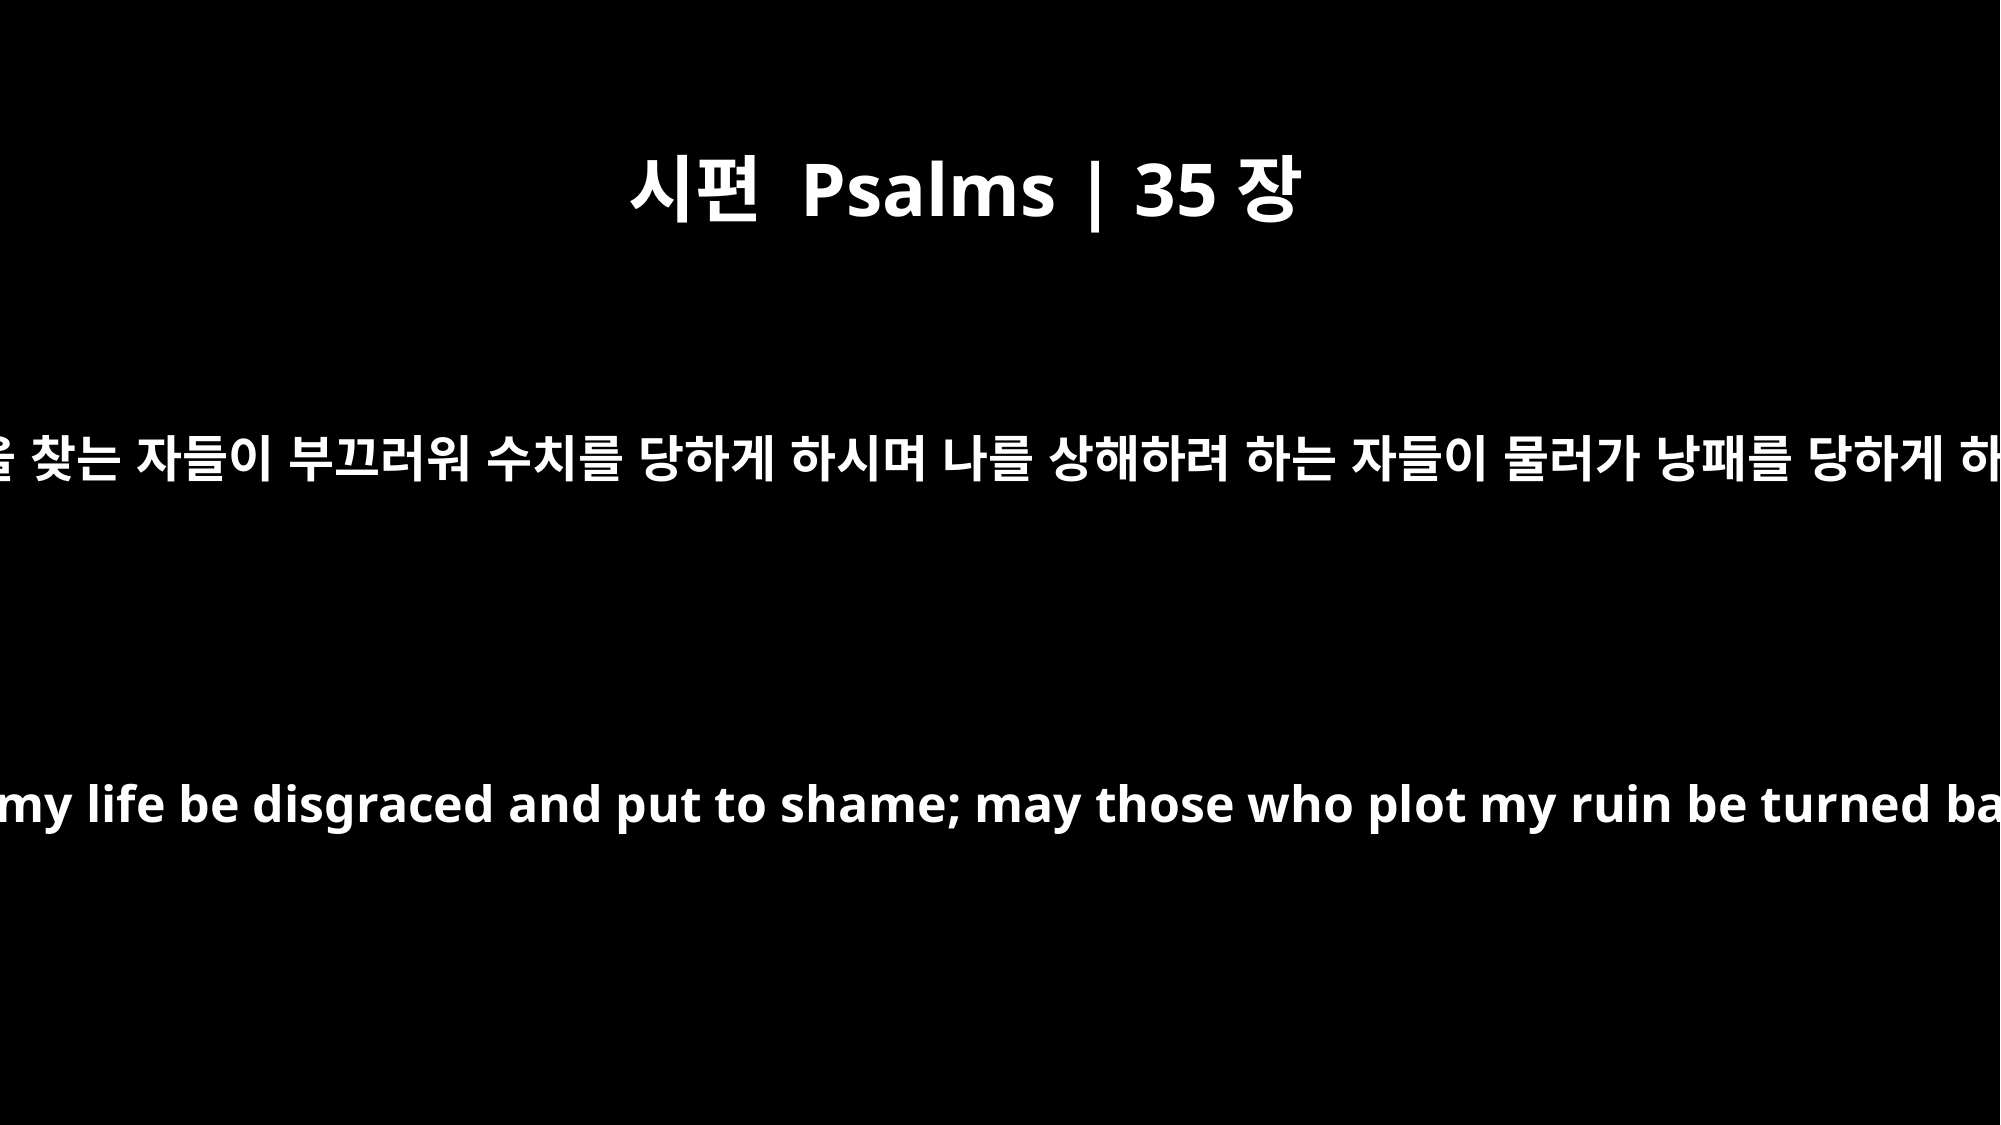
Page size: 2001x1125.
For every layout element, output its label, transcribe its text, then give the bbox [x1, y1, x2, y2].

text_box 4 내 생명을 찾는 자들이 부끄러워 수치를 당하게 하시며 나를 상해하려 하는 자들이 물러가 낭패를 당하게 하소서 [0, 359, 2000, 495]
text_box May those who seek my life be disgraced and put to shame; may those who plot my ruin be turned back in dismay. [0, 764, 2000, 840]
text_box 시편 Psalms | 35장 [613, 136, 1319, 239]
